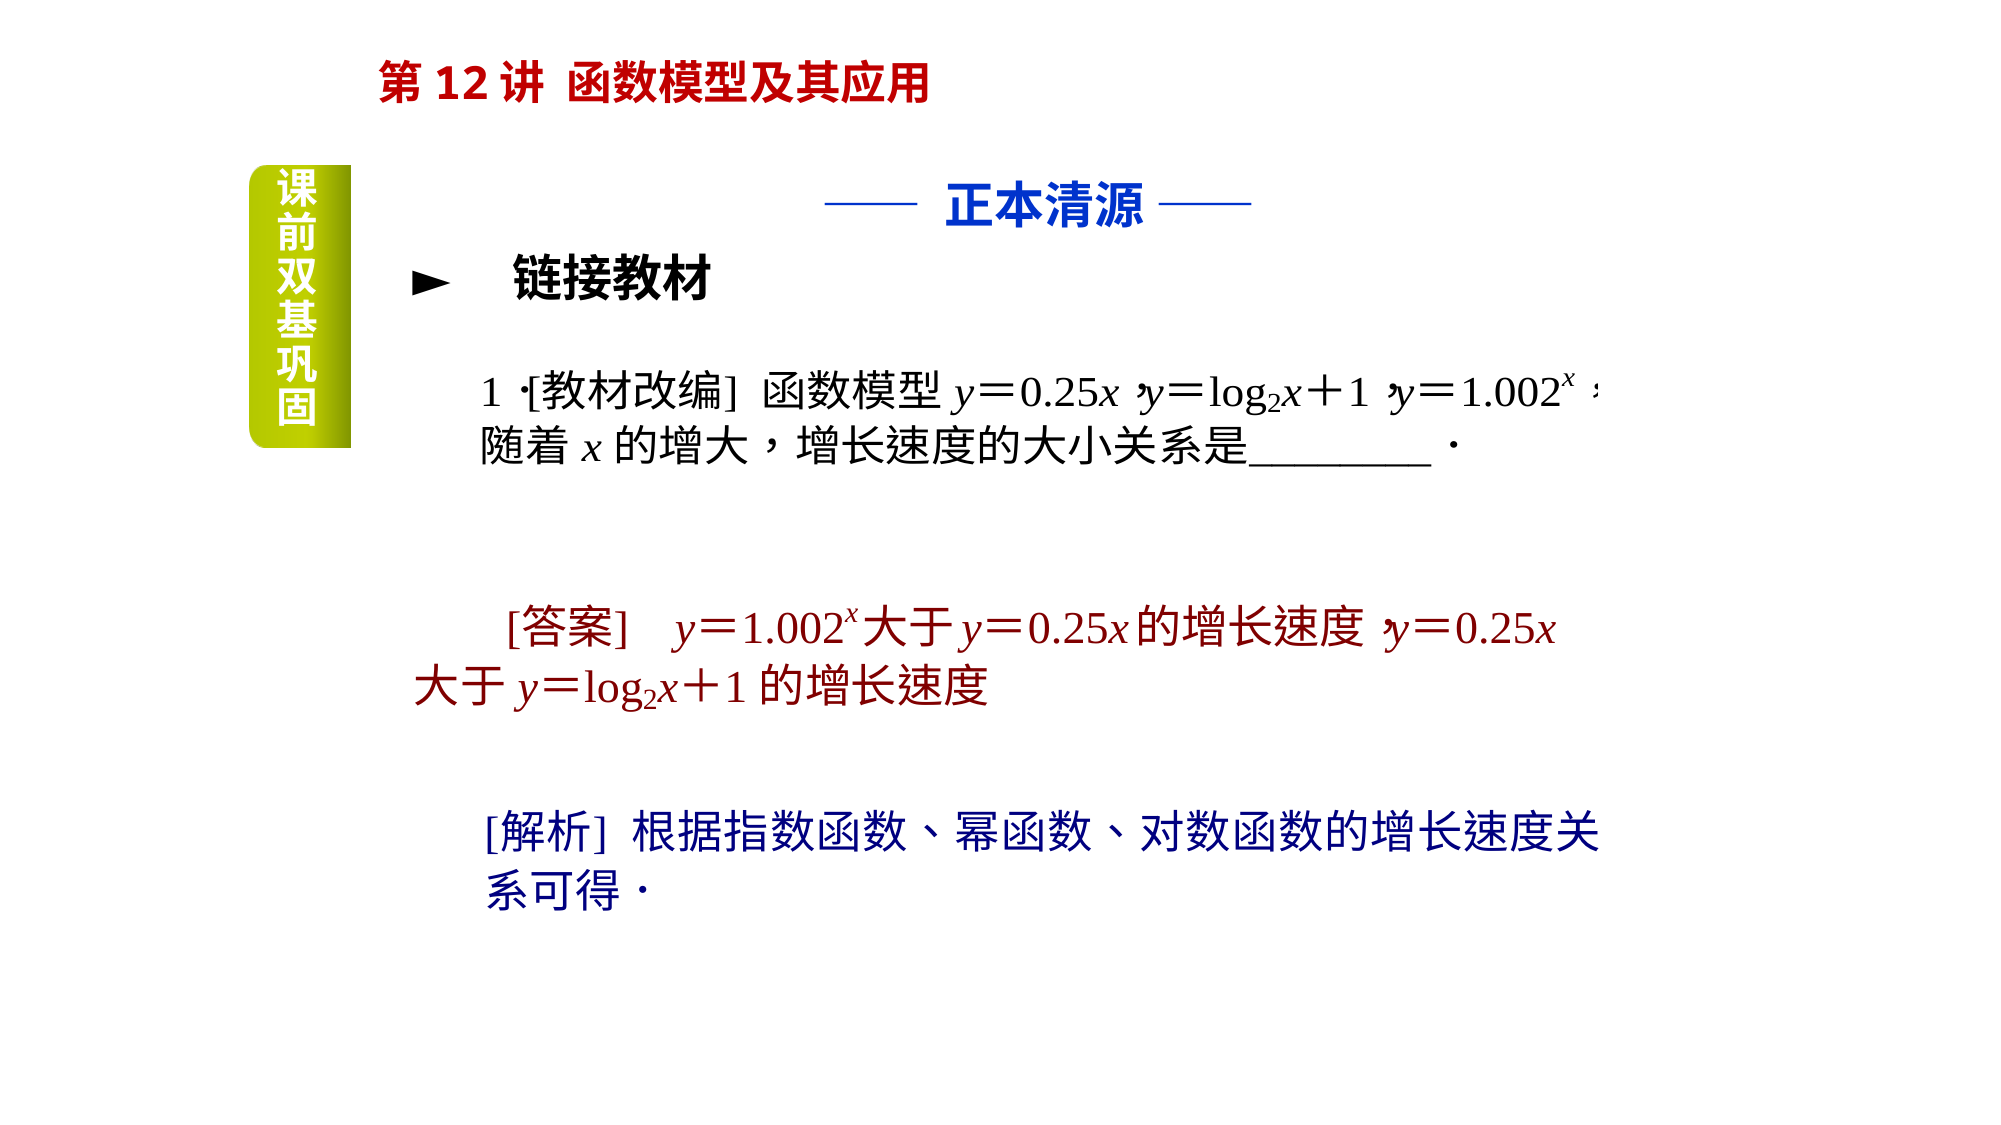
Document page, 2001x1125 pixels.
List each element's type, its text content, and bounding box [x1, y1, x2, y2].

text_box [249, 161, 351, 450]
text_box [414, 597, 1557, 748]
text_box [484, 802, 1603, 1125]
text_box 第12讲 函数模型及其应用 [362, 42, 1461, 121]
text_box —— 正本清源 —— ► 链接教材 [397, 153, 1679, 256]
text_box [479, 363, 1598, 614]
